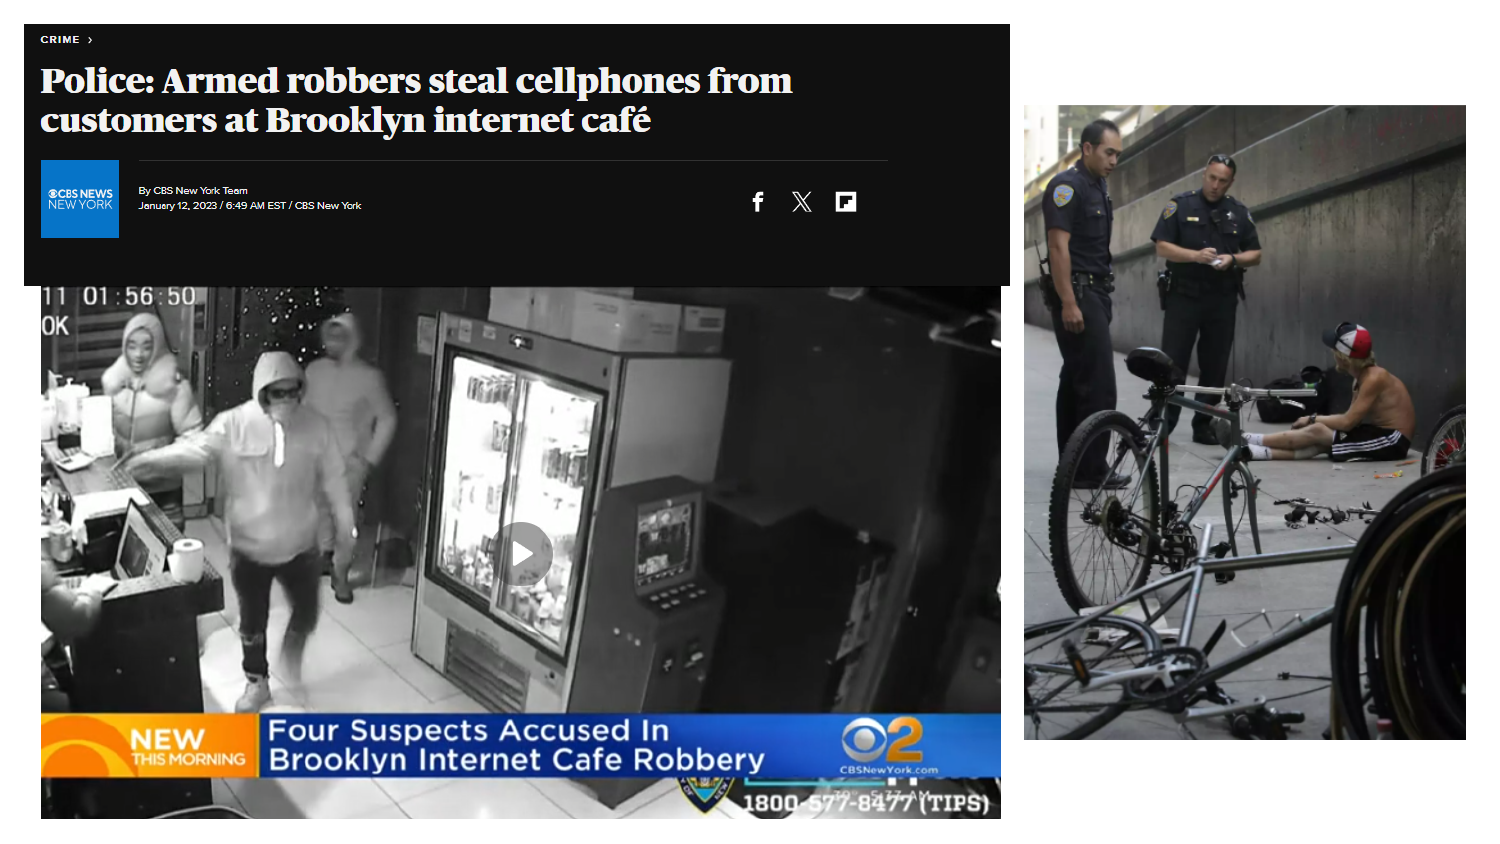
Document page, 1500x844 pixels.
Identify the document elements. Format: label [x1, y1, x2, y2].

picture [24, 24, 1010, 819]
picture [1024, 103, 1466, 740]
